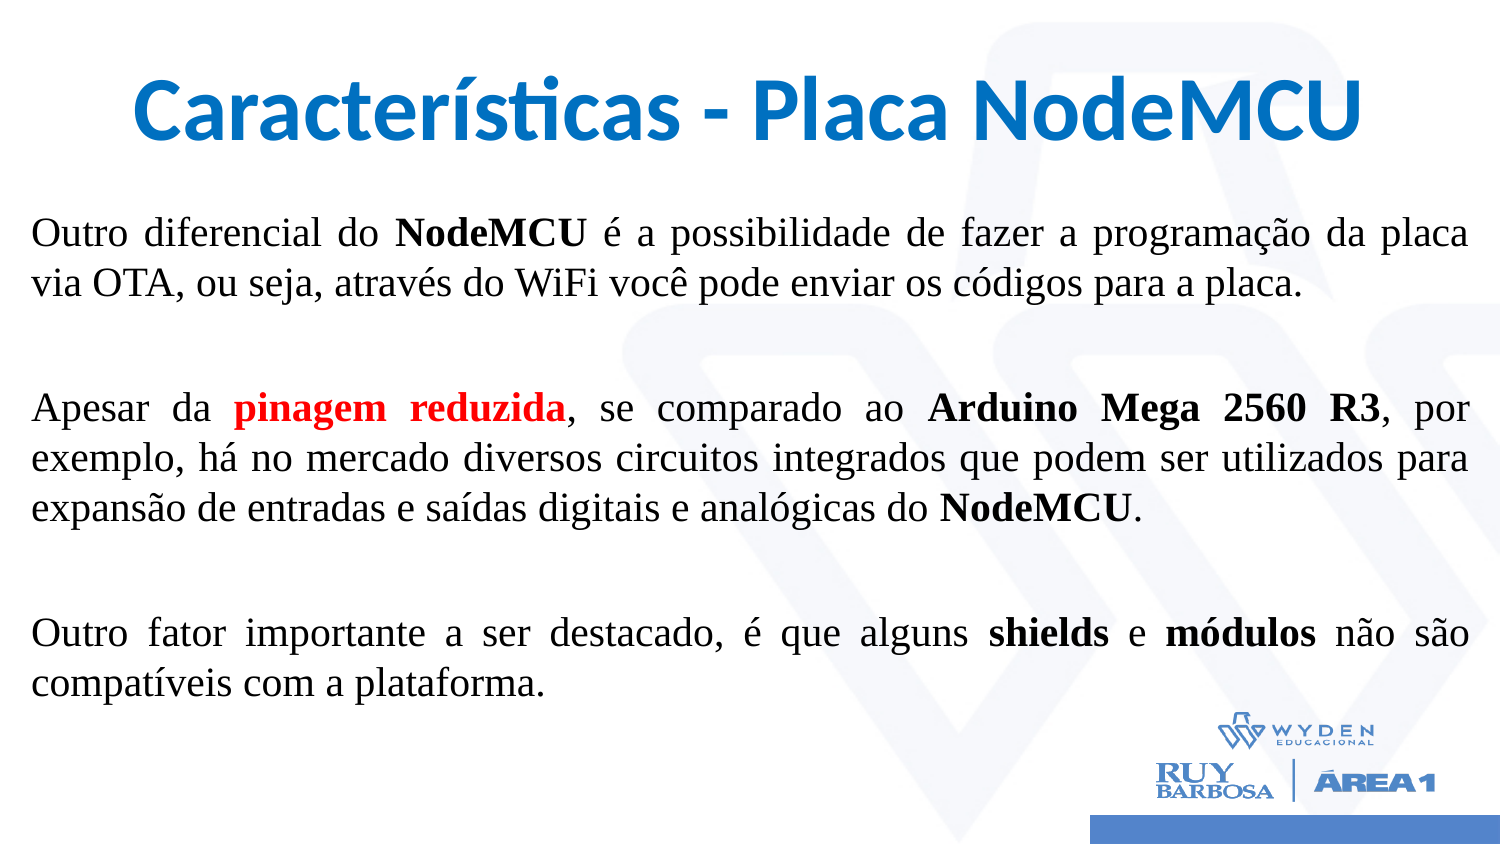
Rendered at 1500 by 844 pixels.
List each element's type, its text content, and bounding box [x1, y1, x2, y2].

picture [0, 0, 1500, 844]
title Características - Placa NodeMCU [74, 33, 1426, 175]
list Outro diferencial do NodeMCU é a possibilidade de fazer a programação da placa via OTA, ou seja, através do WiFi você pode enviar os códigos para a placa. Apesar da pinagem reduzida, se comparado ao Arduino Mega 2560 R3, por exemplo, há no mercado diversos circuitos integrados que podem ser utilizados para expansão de entradas e saídas digitais e analógicas do NodeMCU. Outro fator importante a ser destacado, é que alguns shields e módulos não são compatíveis com a plataforma. [22, 196, 1479, 811]
